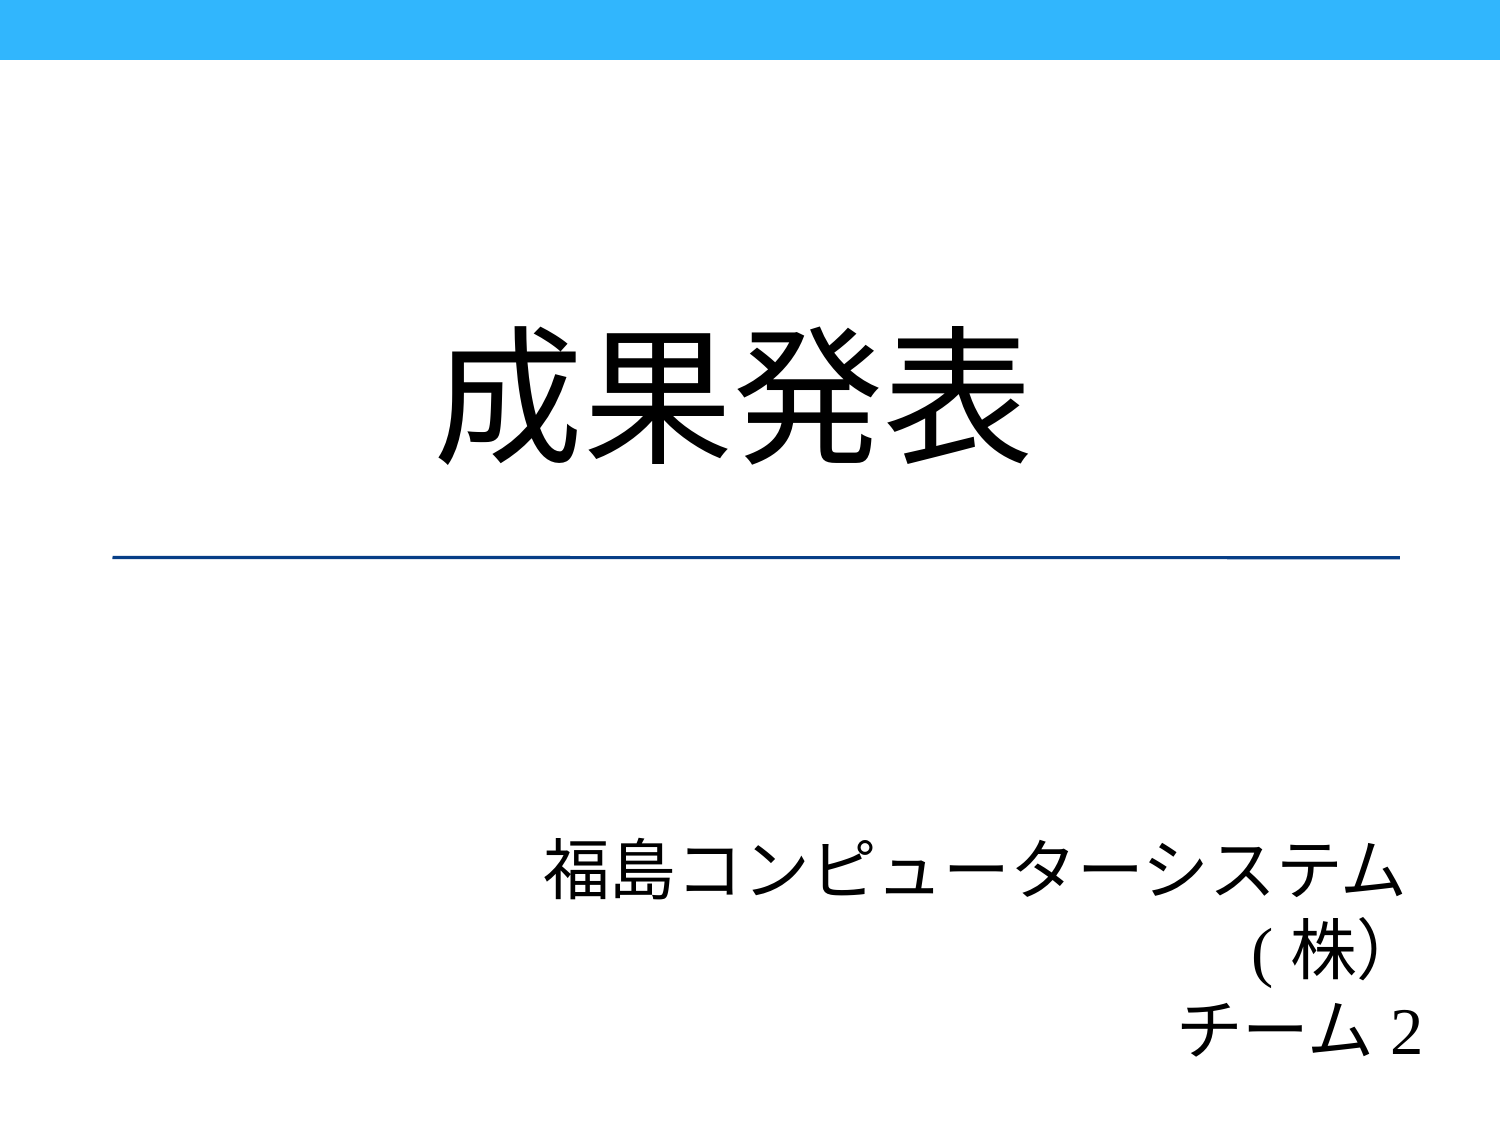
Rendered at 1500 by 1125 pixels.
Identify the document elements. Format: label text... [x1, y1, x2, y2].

text_box 福島コンピューターシステム(株） チーム2 [493, 820, 1439, 1076]
text_box 成果発表 [419, 294, 1081, 490]
